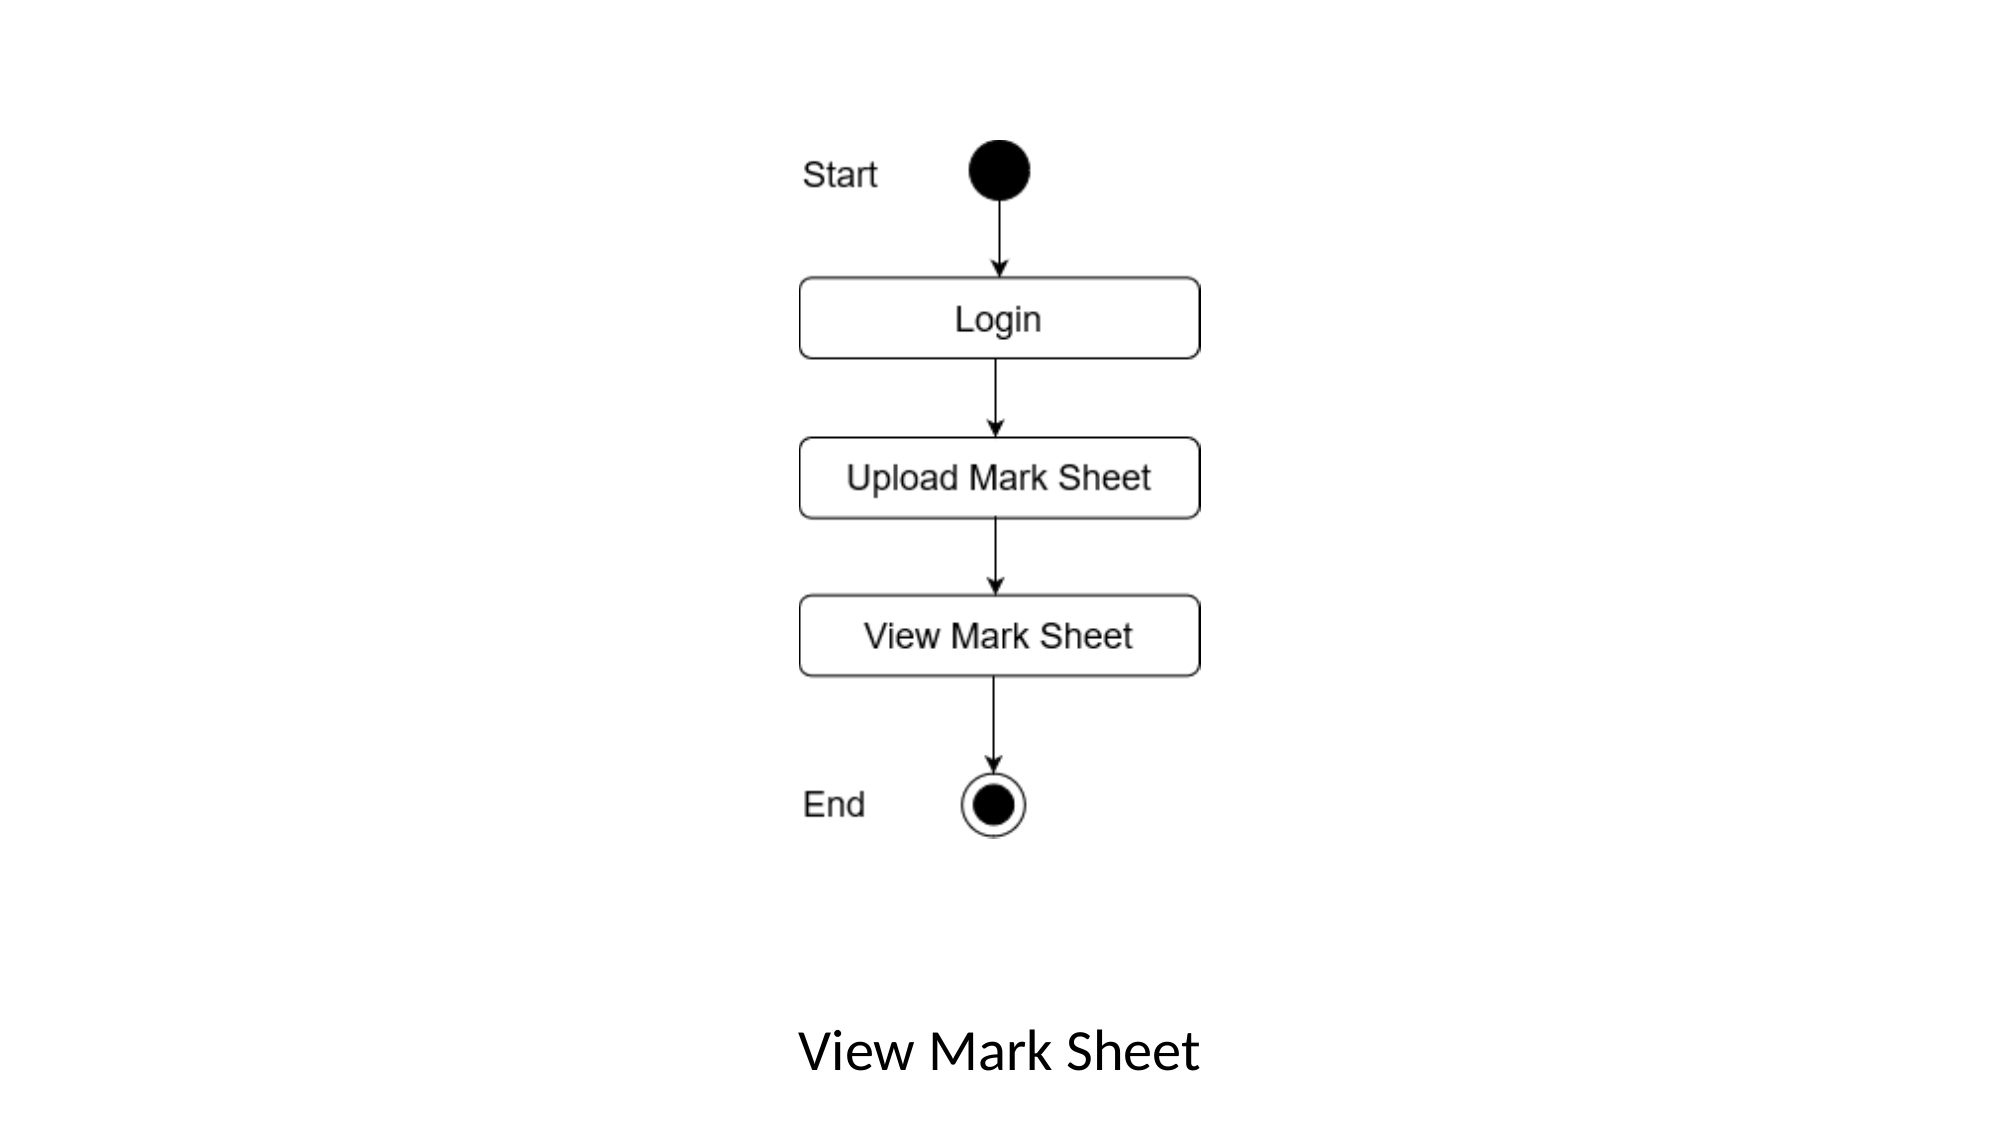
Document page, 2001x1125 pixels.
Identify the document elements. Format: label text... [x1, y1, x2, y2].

picture [799, 140, 1201, 839]
text_box View Mark Sheet [783, 1004, 1216, 1090]
